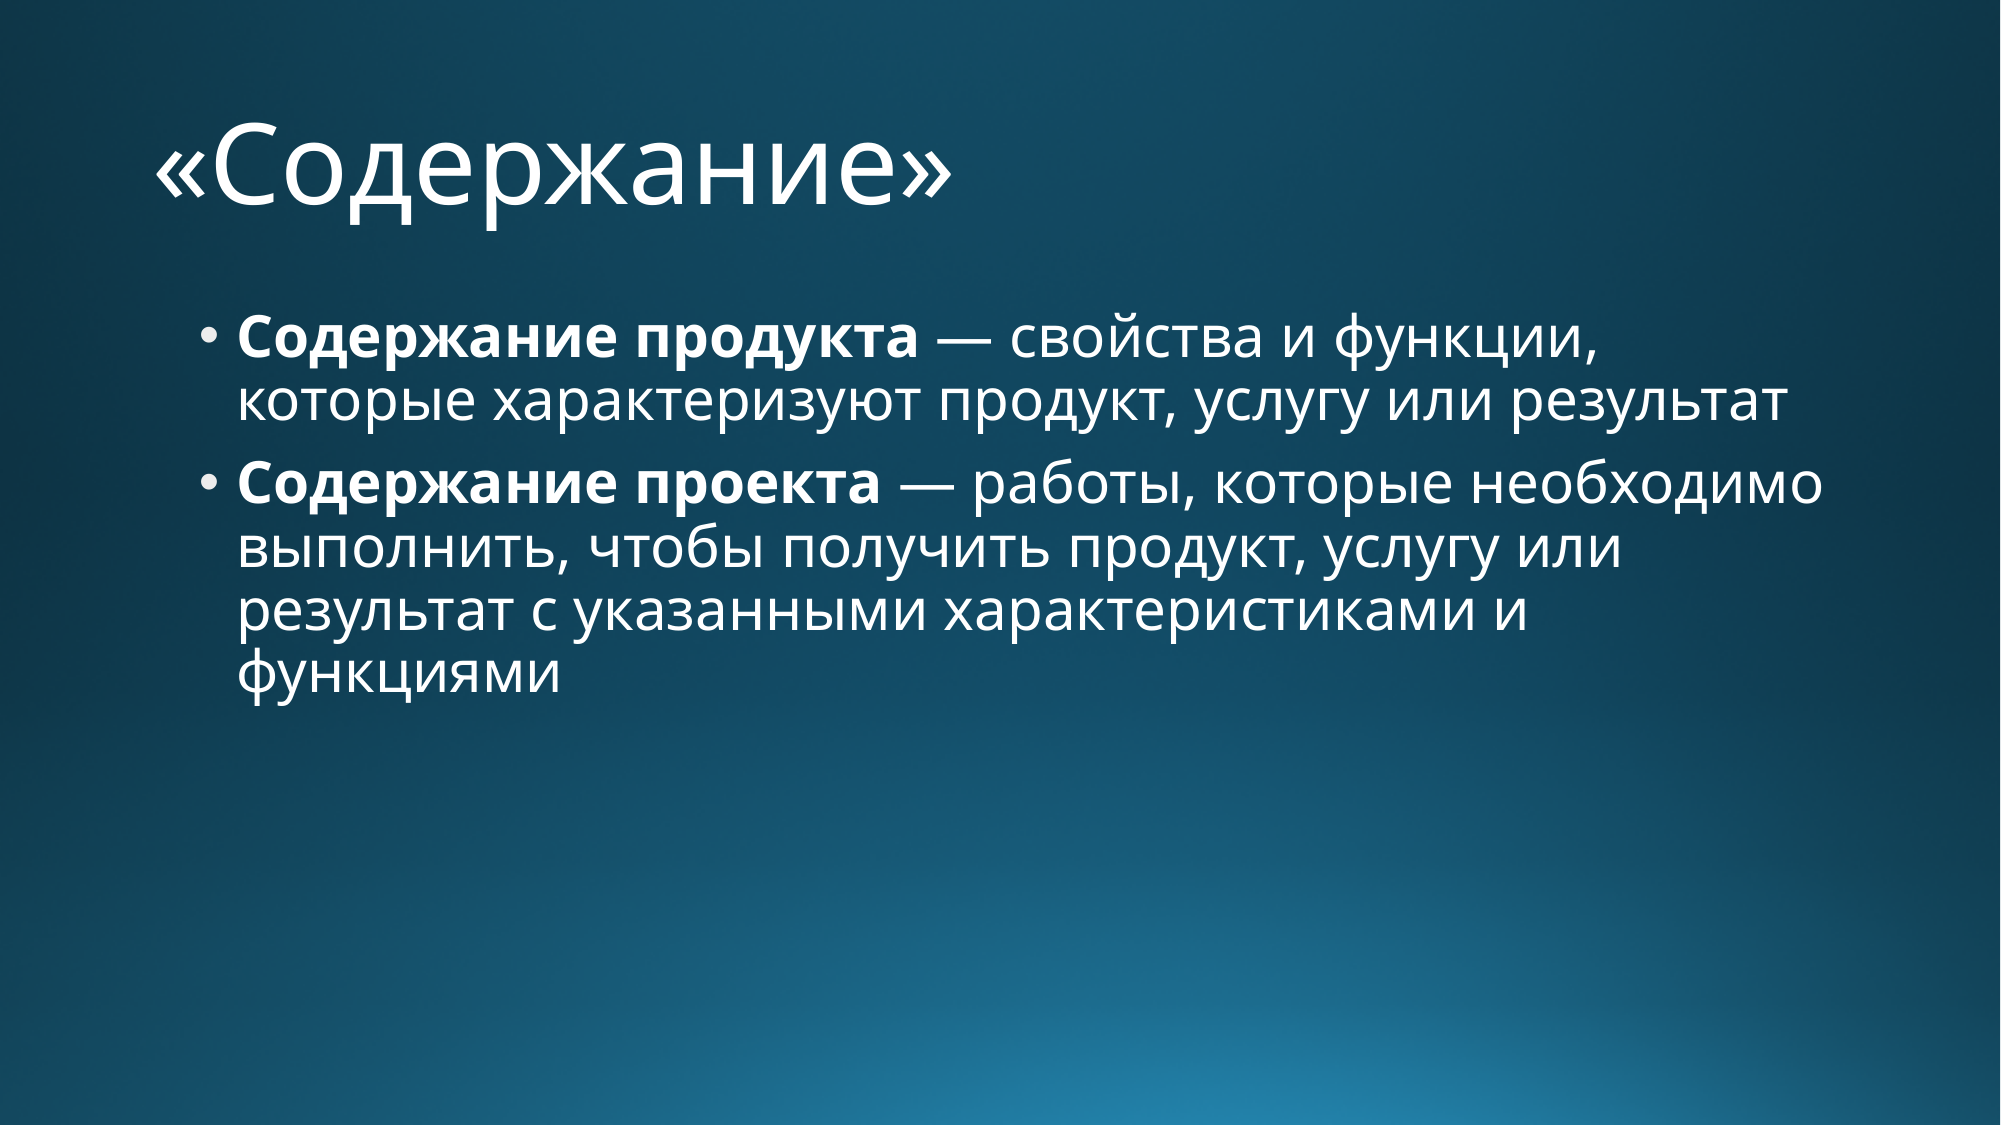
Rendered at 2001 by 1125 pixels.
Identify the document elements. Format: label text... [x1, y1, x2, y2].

picture [0, 0, 2001, 1125]
list Содержание продукта — свойства и функции, которые характеризуют продукт, услугу или результат Содержание проекта — работы, которые необходимо выполнить, чтобы получить продукт, услугу или результат с указанными характеристиками и функциями [183, 299, 1863, 1014]
title «Содержание» [137, 59, 1863, 278]
